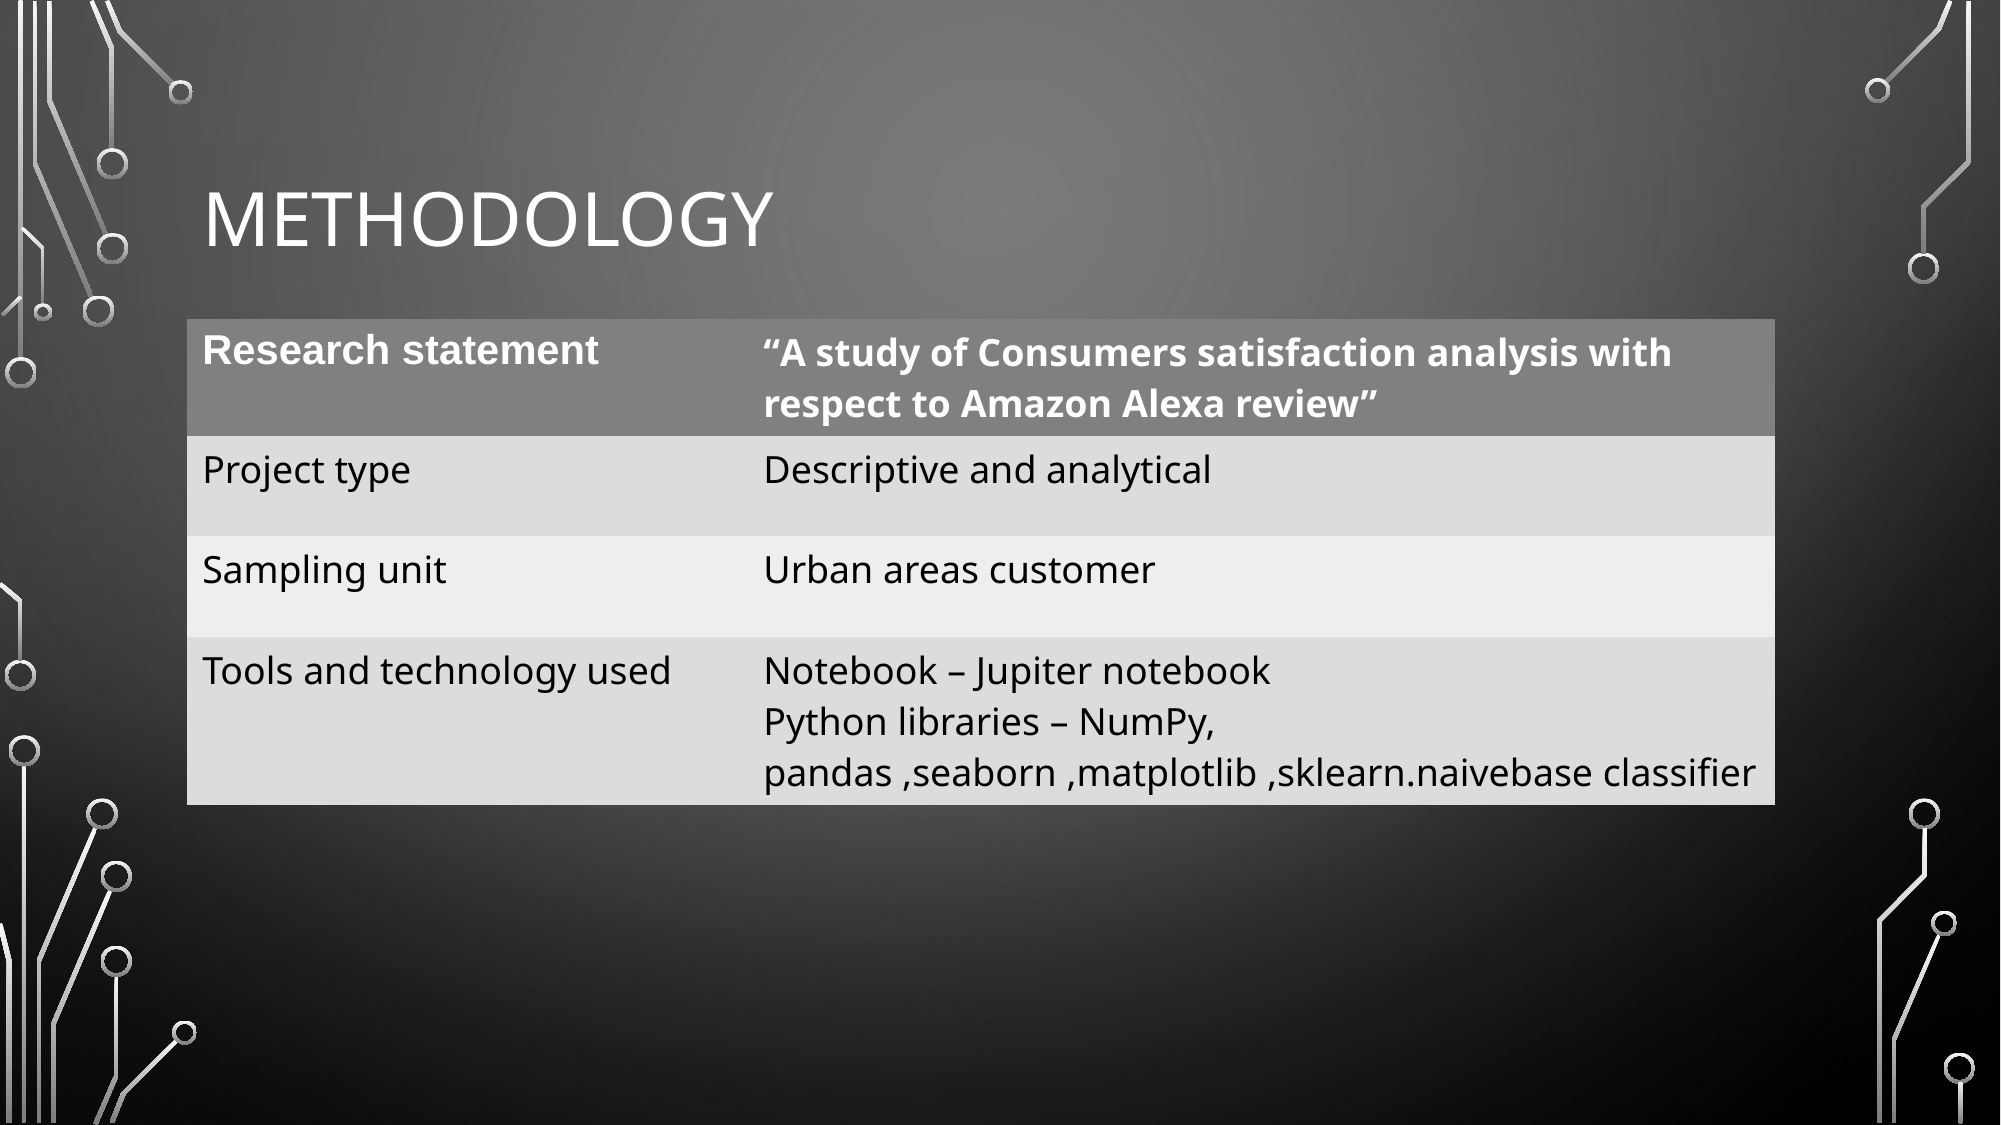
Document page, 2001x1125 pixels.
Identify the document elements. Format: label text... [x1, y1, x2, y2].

table_cell Sampling unit [187, 536, 748, 637]
table_cell Tools and technology used [187, 637, 748, 805]
table_header Research statement [187, 319, 748, 436]
table_cell Urban areas customer [748, 536, 1775, 637]
table_cell Descriptive and analytical [748, 436, 1775, 536]
table_cell Project type [187, 436, 748, 536]
table_cell Notebook – Jupiter notebook Python libraries – NumPy, pandas ,seaborn ,matplotlib ,sklearn.naivebase classifier [748, 637, 1775, 805]
table_header “A study of Consumers satisfaction analysis with respect to Amazon Alexa review” [748, 319, 1775, 436]
title methodology [187, 101, 1813, 344]
